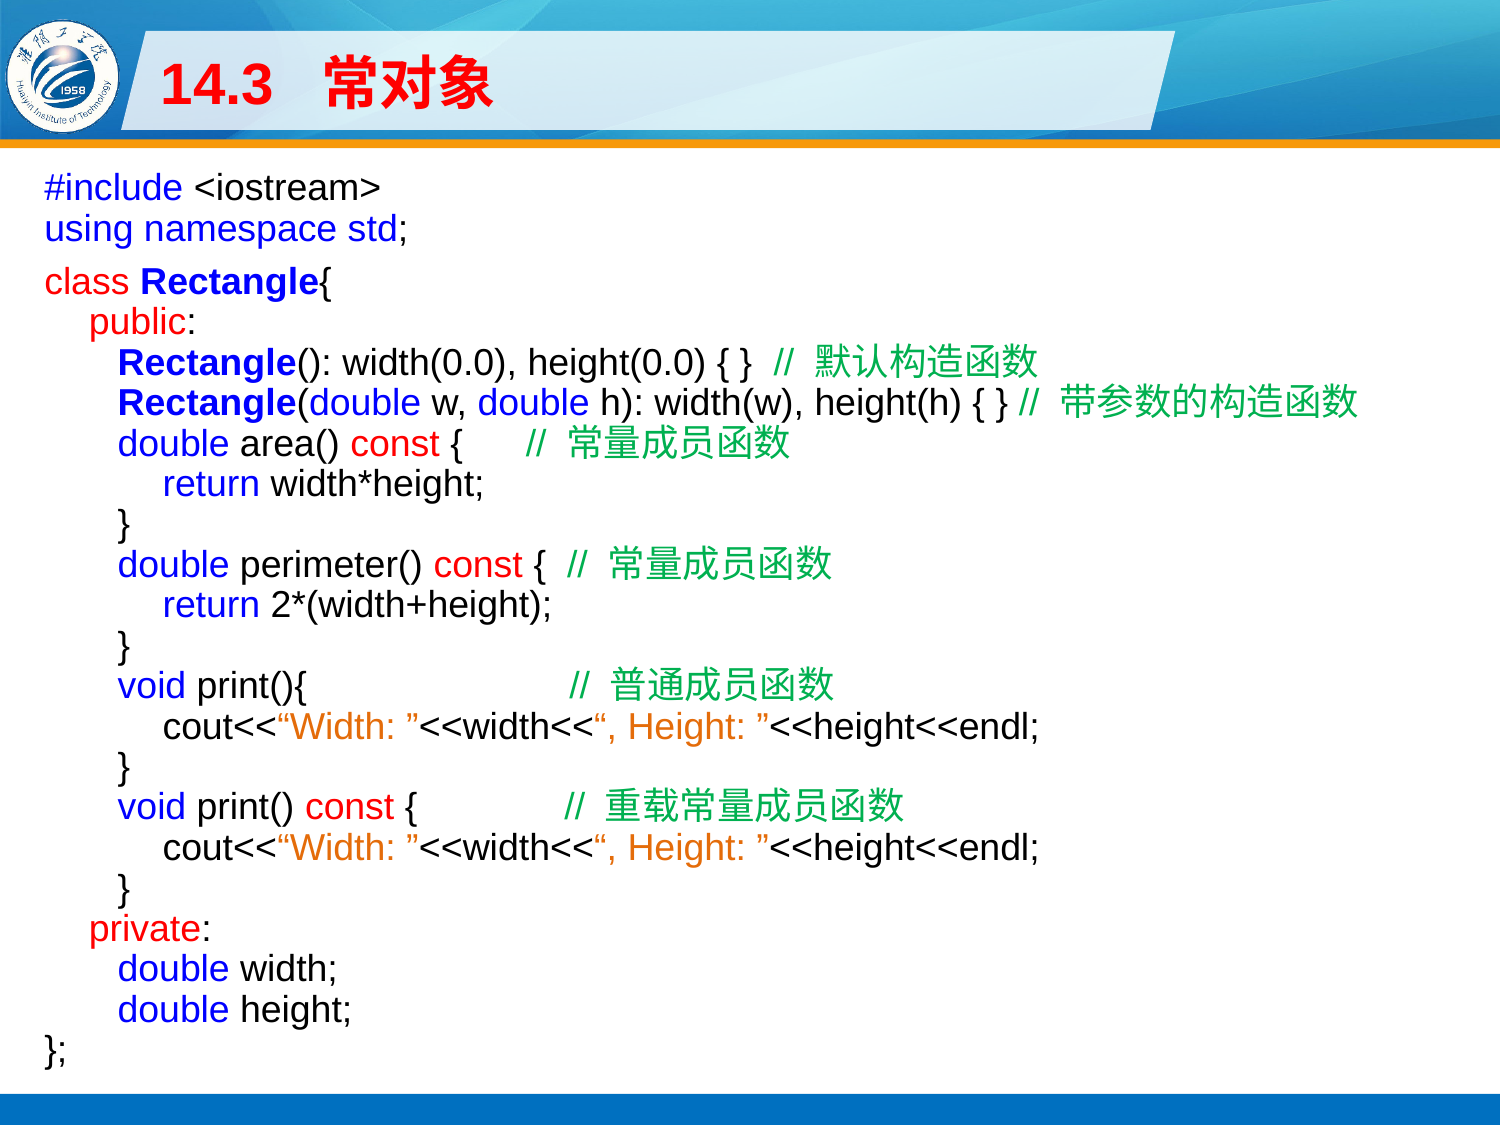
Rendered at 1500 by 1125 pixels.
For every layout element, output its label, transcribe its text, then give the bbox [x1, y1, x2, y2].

picture [0, 0, 1500, 139]
title 14.3 常对象 [145, 39, 1176, 123]
list #include <iostream> using namespace std; class Rectangle{ public: Rectangle(): width(0.0), height(0.0) { } // 默认构造函数 Rectangle(double w, double h): width(w), height(h) { } // 带参数的构造函数 double area() const { // 常量成员函数 return width*height; } double perimeter() const { // 常量成员函数 return 2*(width+height); } void print(){ // 普通成员函数 cout<<“Width: ”<<width<<“, Height: ”<<height<<endl; } void print() const { // 重载常量成员函数 cout<<“Width: ”<<width<<“, Height: ”<<height<<endl; } private: double width; double height; }; [29, 160, 1424, 1097]
